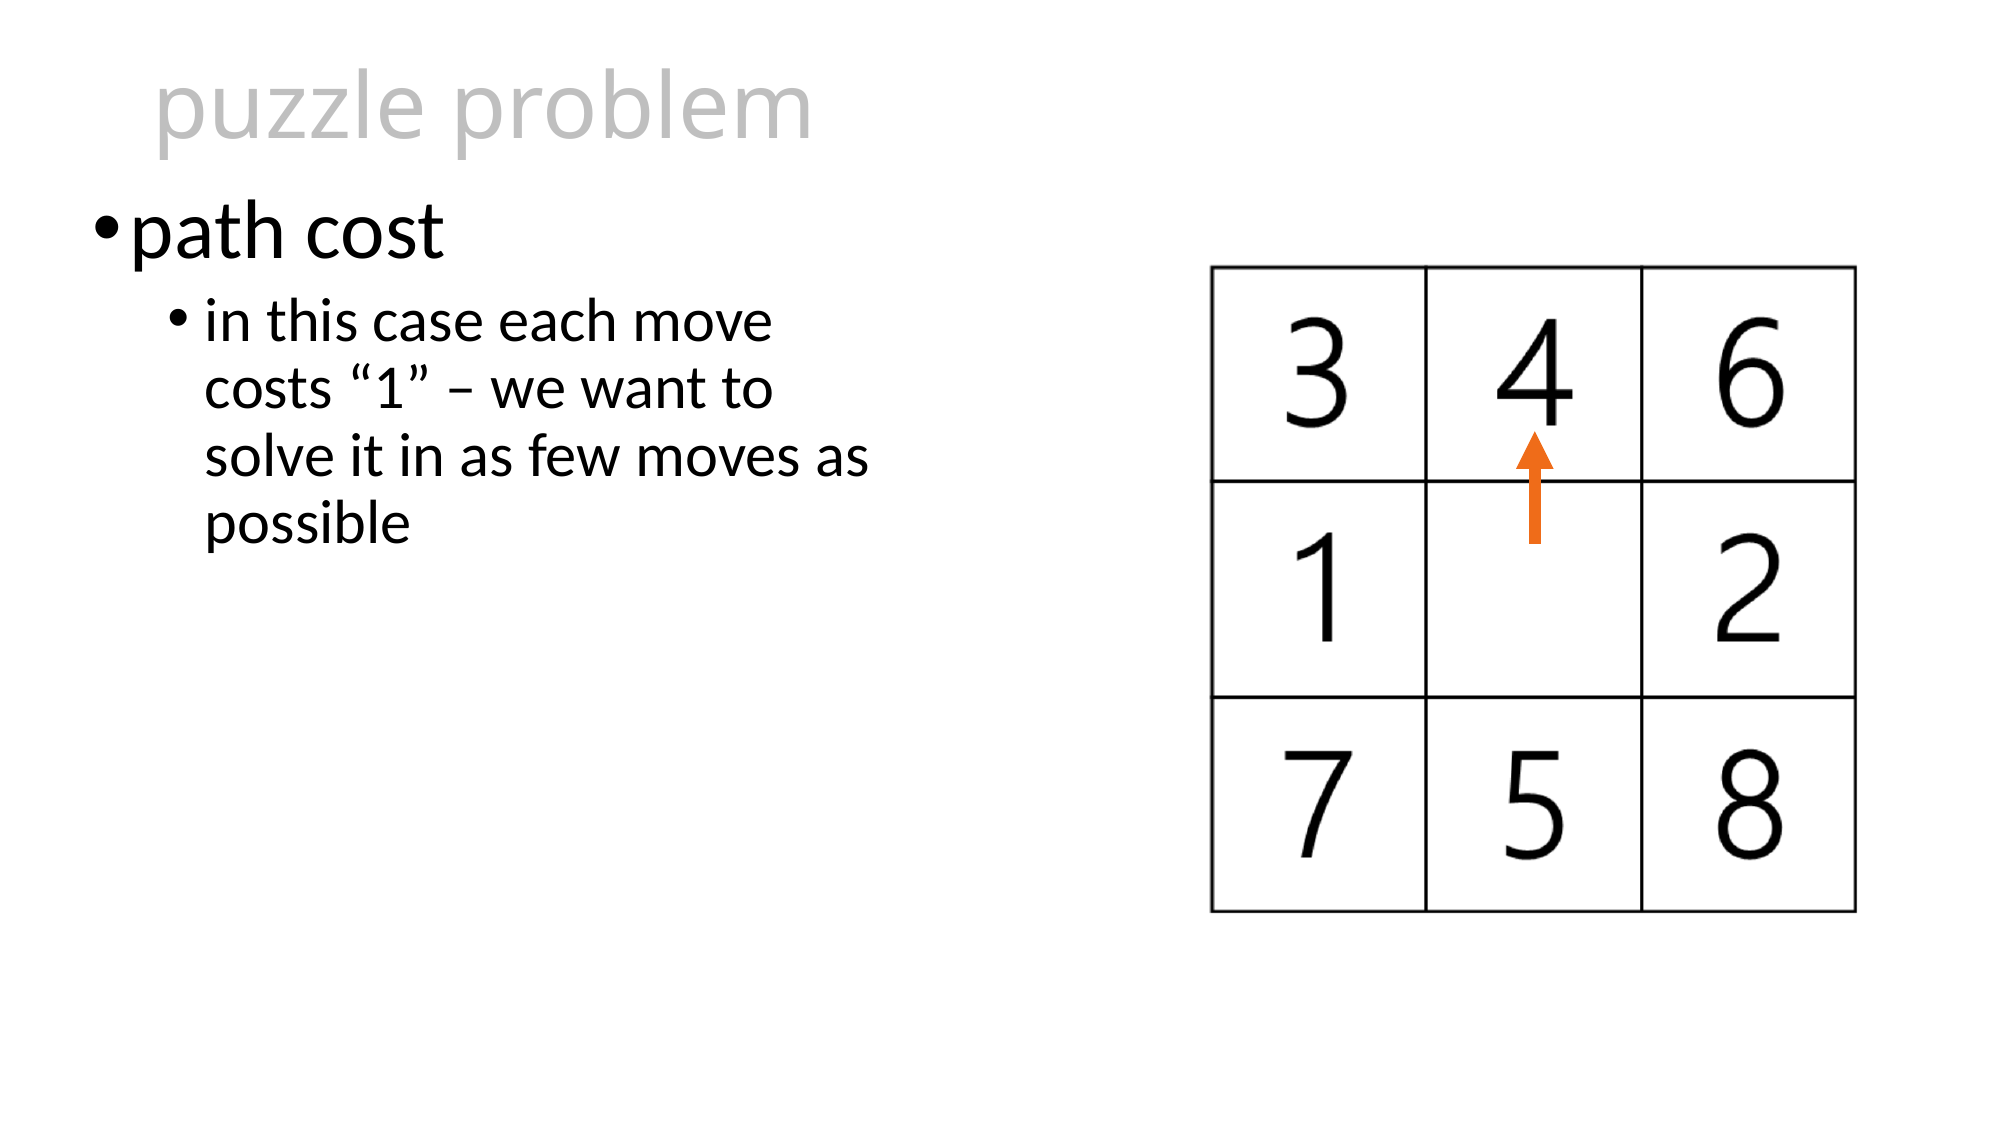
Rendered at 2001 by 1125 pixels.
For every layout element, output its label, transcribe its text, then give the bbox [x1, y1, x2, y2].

picture [1207, 263, 1859, 914]
list path cost in this case each move costs “1” – we want to solve it in as few moves as possible [77, 178, 916, 999]
title puzzle problem [137, 0, 1863, 218]
